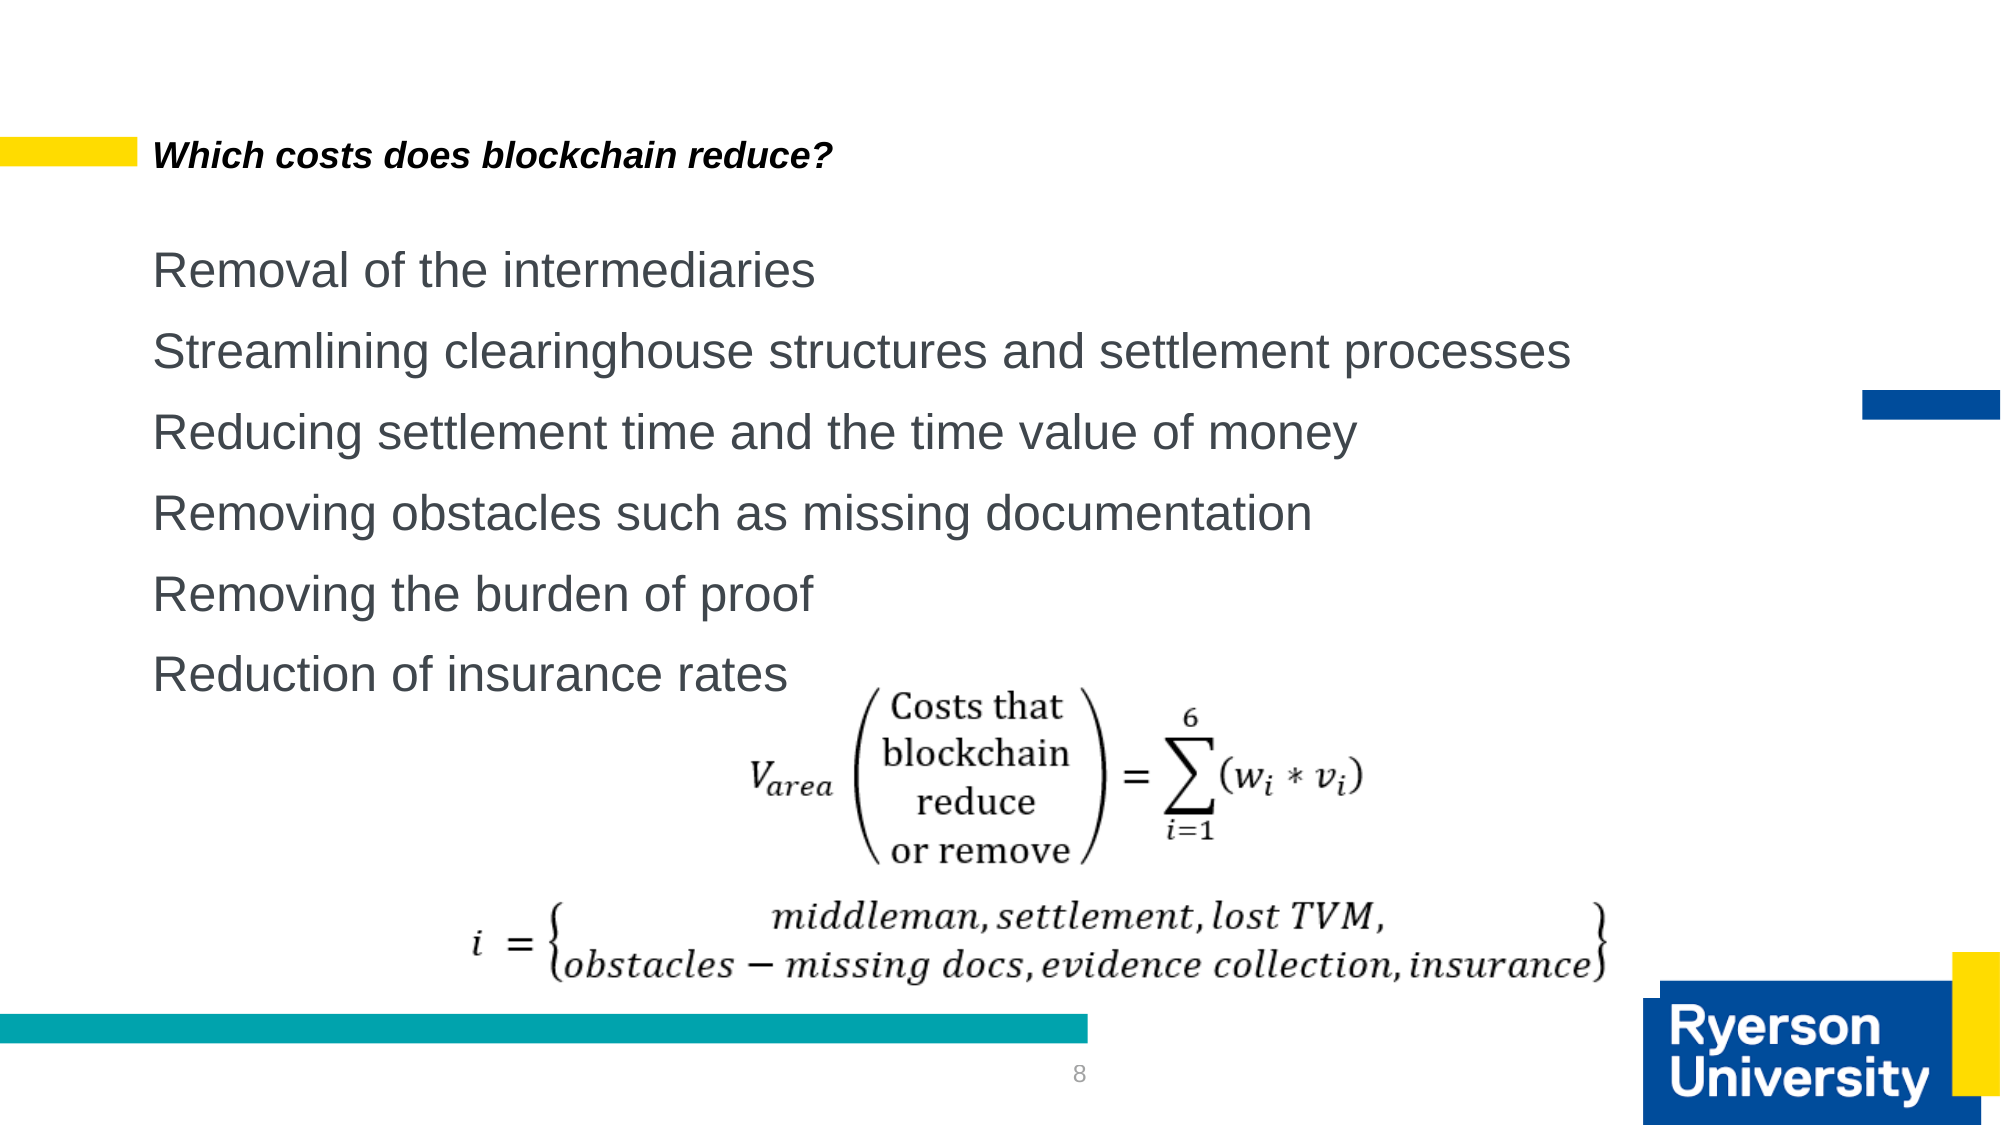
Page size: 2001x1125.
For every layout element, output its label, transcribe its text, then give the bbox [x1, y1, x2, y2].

picture [440, 680, 2000, 1125]
slide_number 8 [818, 1042, 1102, 1103]
title Which costs does blockchain reduce? [137, 44, 1700, 230]
list Removal of the intermediaries Streamlining clearinghouse structures and settlement processes Reducing settlement time and the time value of money Removing obstacles such as missing documentation Removing the burden of proof Reduction of insurance rates [137, 230, 1870, 869]
